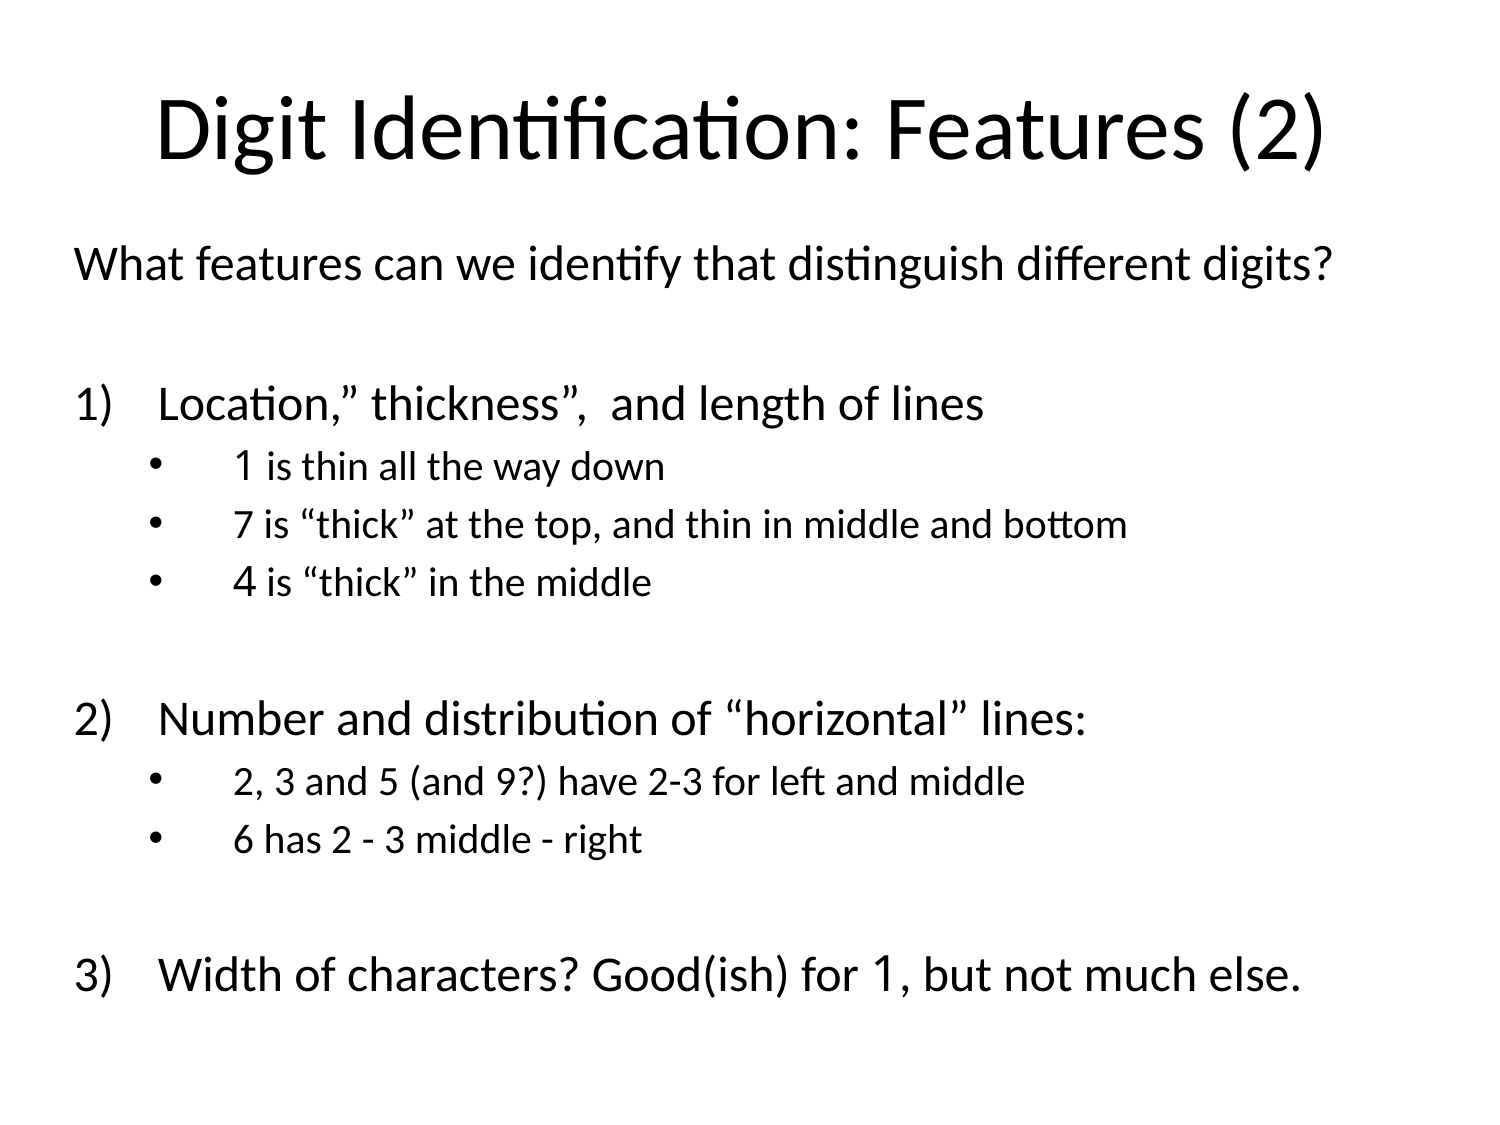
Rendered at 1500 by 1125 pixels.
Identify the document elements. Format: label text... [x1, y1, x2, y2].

title Digit Identification: Features (2) [105, 46, 1381, 200]
subtitle What features can we identify that distinguish different digits? Location,” thickness”, and length of lines 1 is thin all the way down 7 is “thick” at the top, and thin in middle and bottom 4 is “thick” in the middle Number and distribution of “horizontal” lines: 2, 3 and 5 (and 9?) have 2-3 for left and middle 6 has 2 - 3 middle - right Width of characters? Good(ish) for 1, but not much else. [58, 222, 1383, 973]
